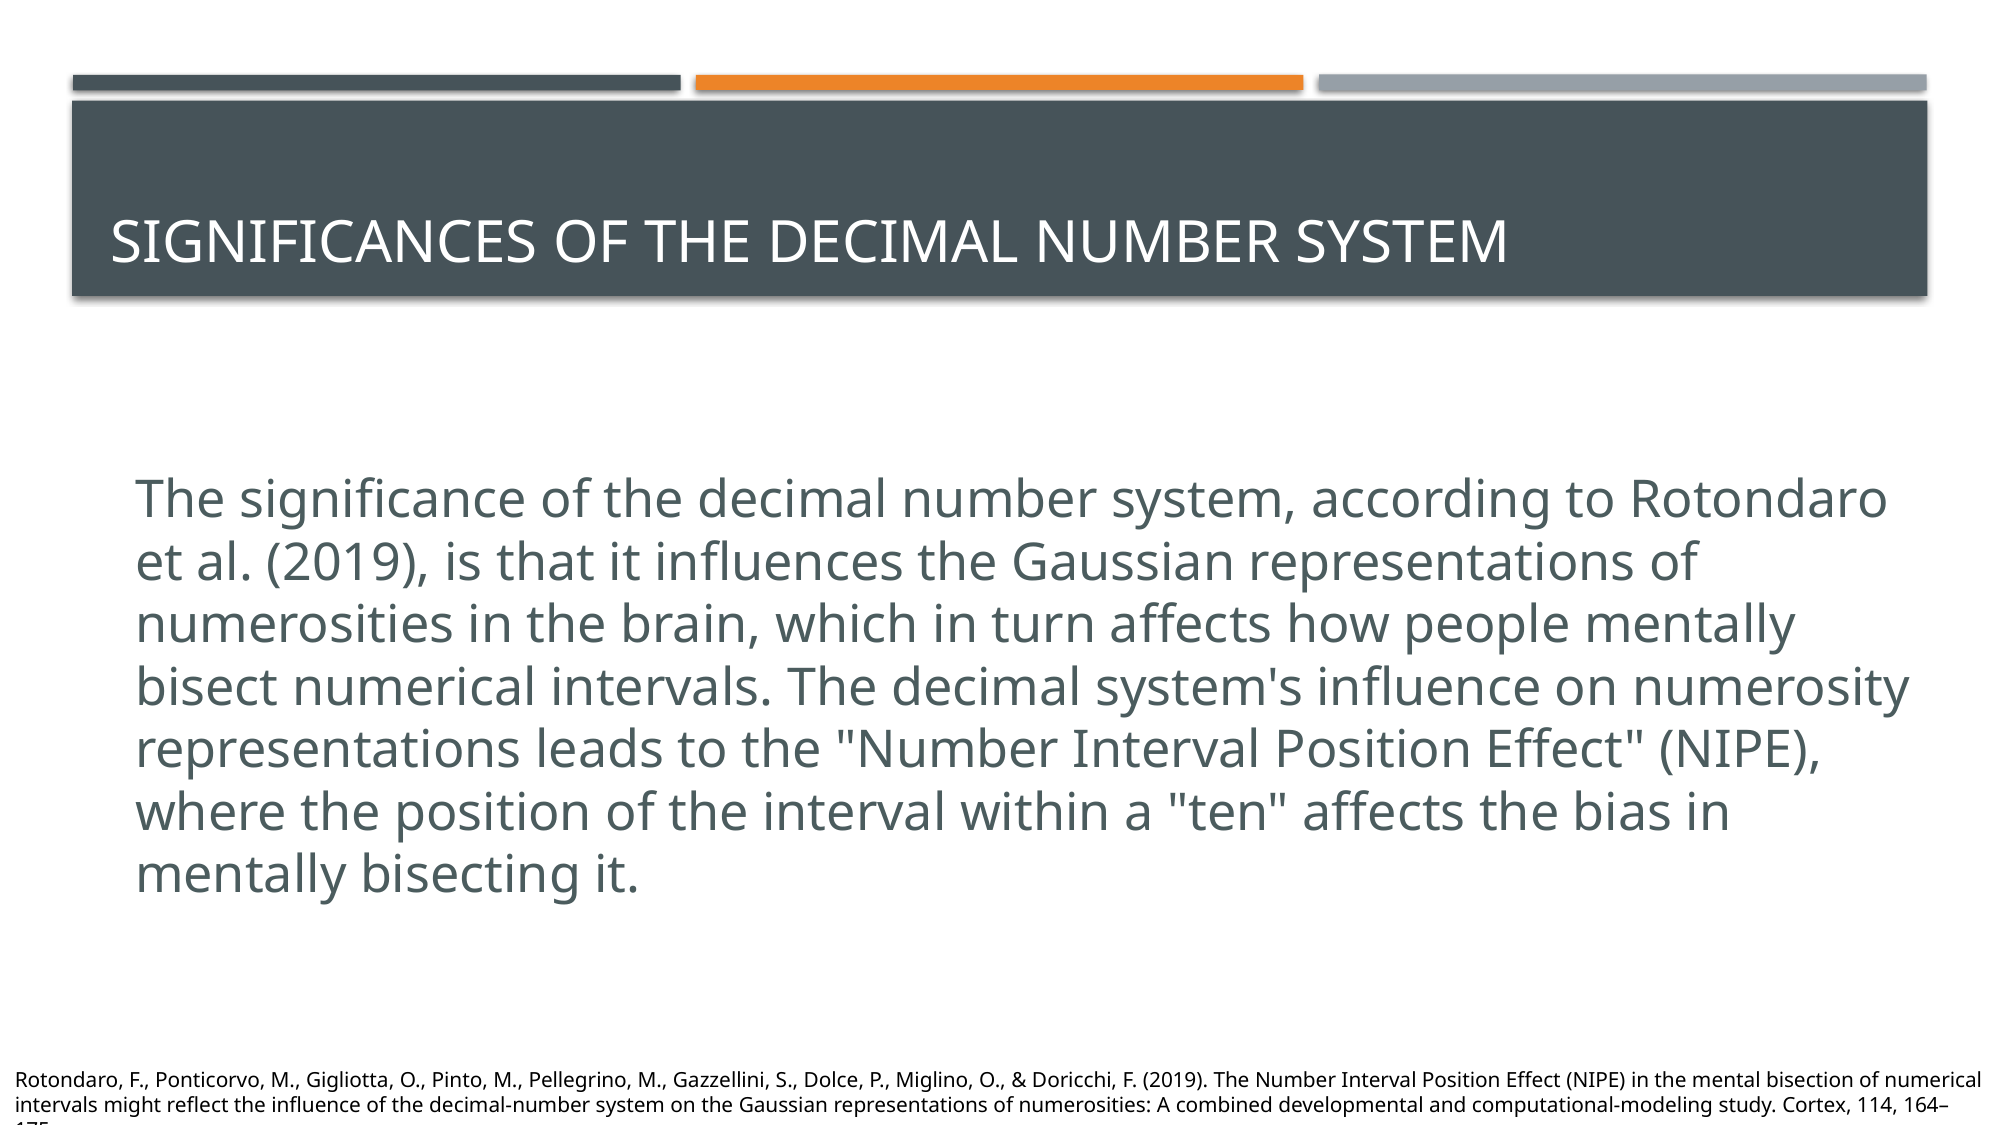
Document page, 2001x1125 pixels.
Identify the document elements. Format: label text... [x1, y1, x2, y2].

text_box Rotondaro, F., Ponticorvo, M., Gigliotta, O., Pinto, M., Pellegrino, M., Gazzellini, S., Dolce, P., Miglino, O., & Doricchi, F. (2019). The Number Interval Position Effect (NIPE) in the mental bisection of numerical intervals might reflect the influence of the decimal-number system on the Gaussian representations of numerosities: A combined developmental and computational-modeling study. Cortex, 114, 164–175. [0, 1059, 2000, 1125]
title significances of the decimal number system [95, 115, 1905, 282]
text_box The significance of the decimal number system, according to Rotondaro et al. (2019), is that it influences the Gaussian representations of numerosities in the brain, which in turn affects how people mentally bisect numerical intervals. The decimal system's influence on numerosity representations leads to the "Number Interval Position Effect" (NIPE), where the position of the interval within a "ten" affects the bias in mentally bisecting it. [120, 382, 1930, 986]
